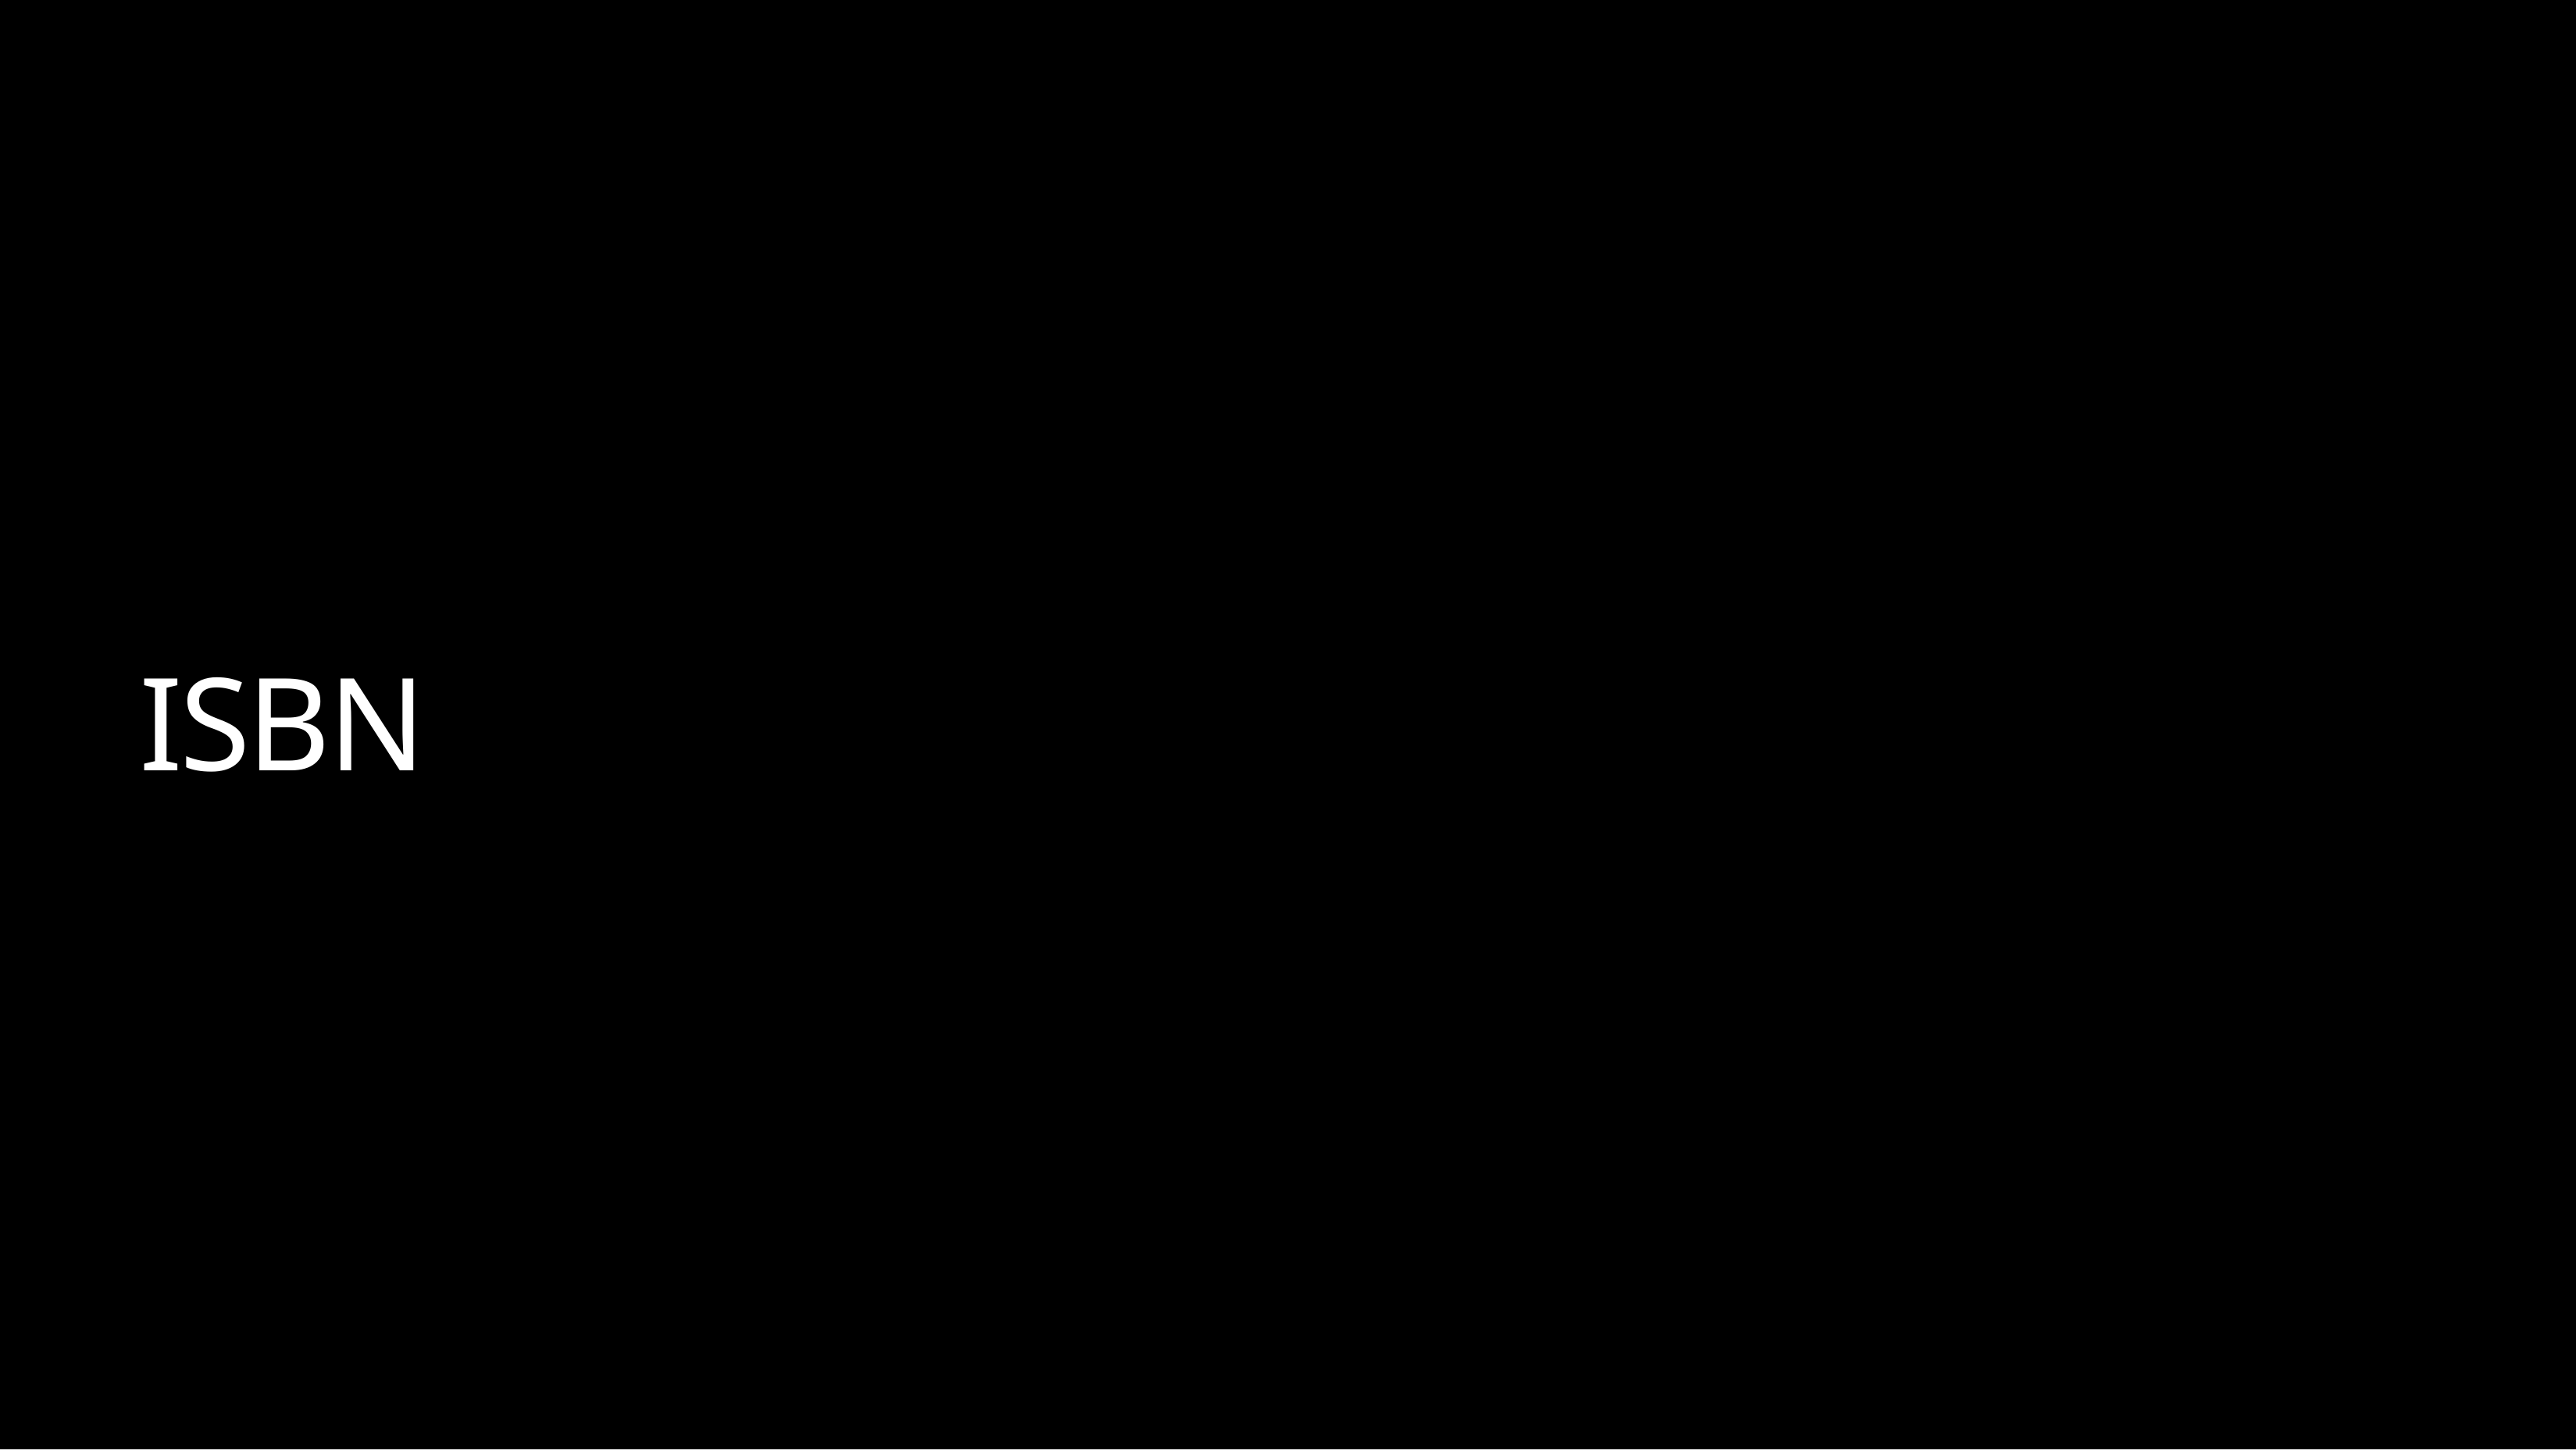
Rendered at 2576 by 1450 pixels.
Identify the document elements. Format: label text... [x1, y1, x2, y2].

title ISBN [137, 640, 456, 885]
